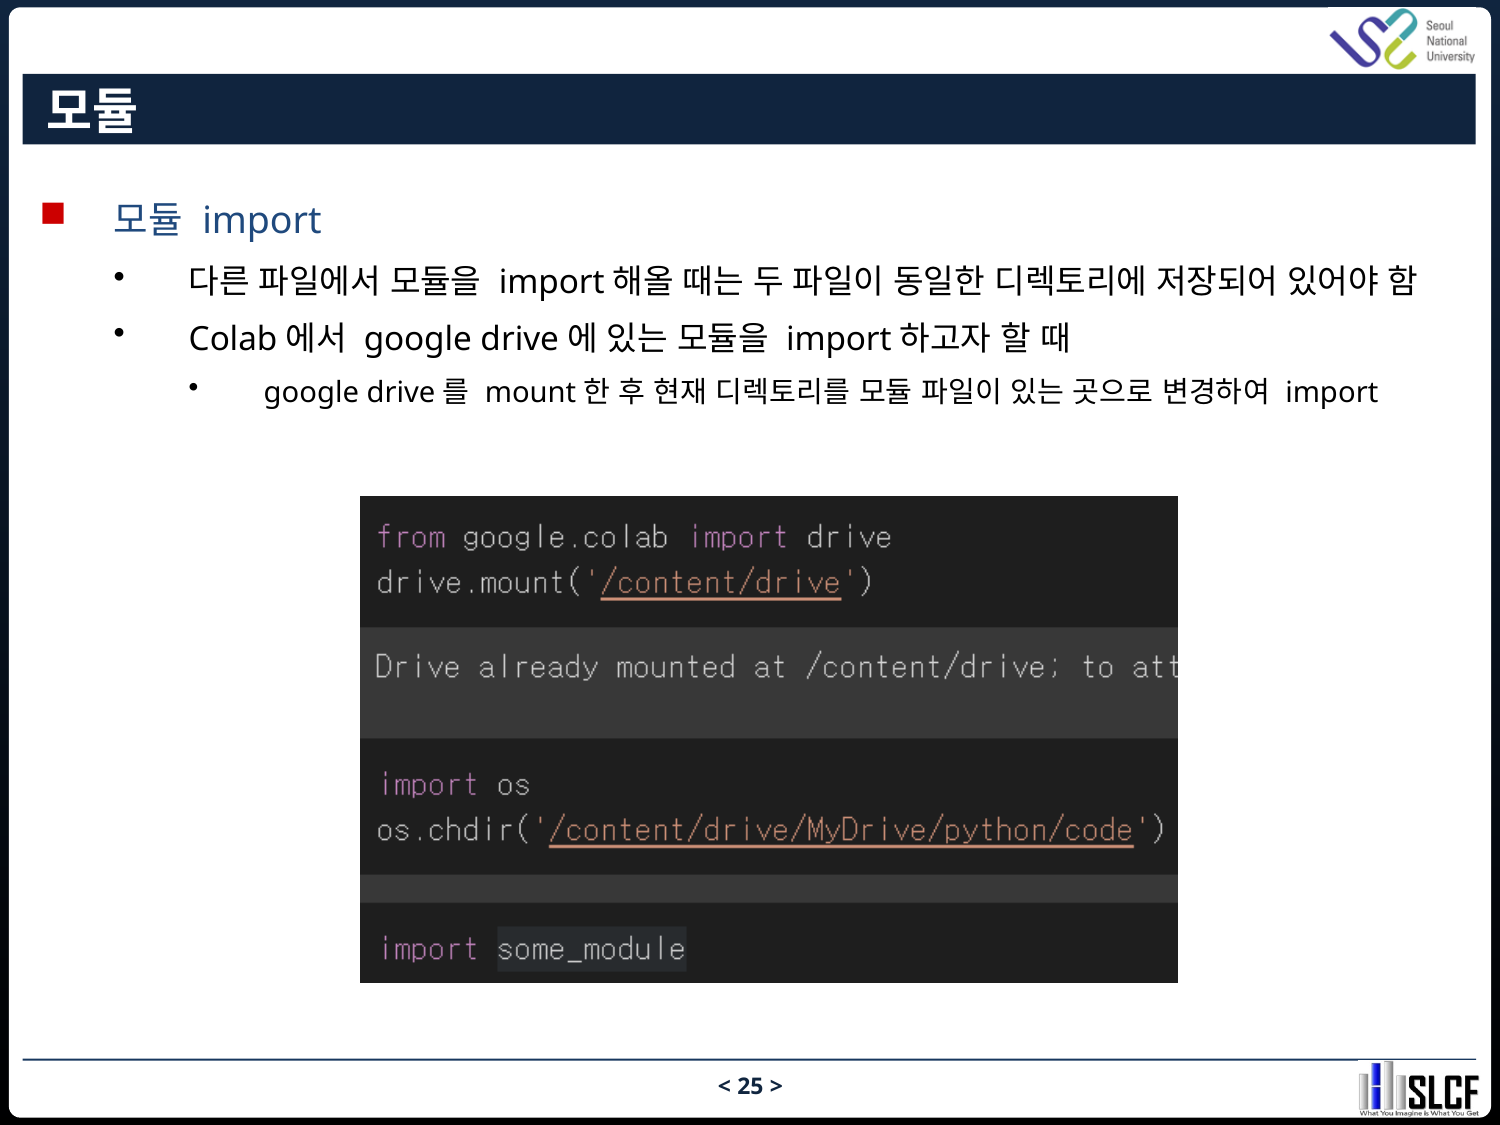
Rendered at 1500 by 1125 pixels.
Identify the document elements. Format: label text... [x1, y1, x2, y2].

picture [359, 495, 1178, 983]
title 모듈 [22, 73, 1476, 145]
picture [1328, 7, 1476, 70]
list 모듈 import 다른 파일에서 모듈을 import해올 때는 두 파일이 동일한 디렉토리에 저장되어 있어야 함 Colab에서 google drive에 있는 모듈을 import하고자 할 때 google drive를 mount한 후 현재 디렉토리를 모듈 파일이 있는 곳으로 변경하여 import [38, 173, 1462, 467]
picture [1358, 1060, 1481, 1117]
